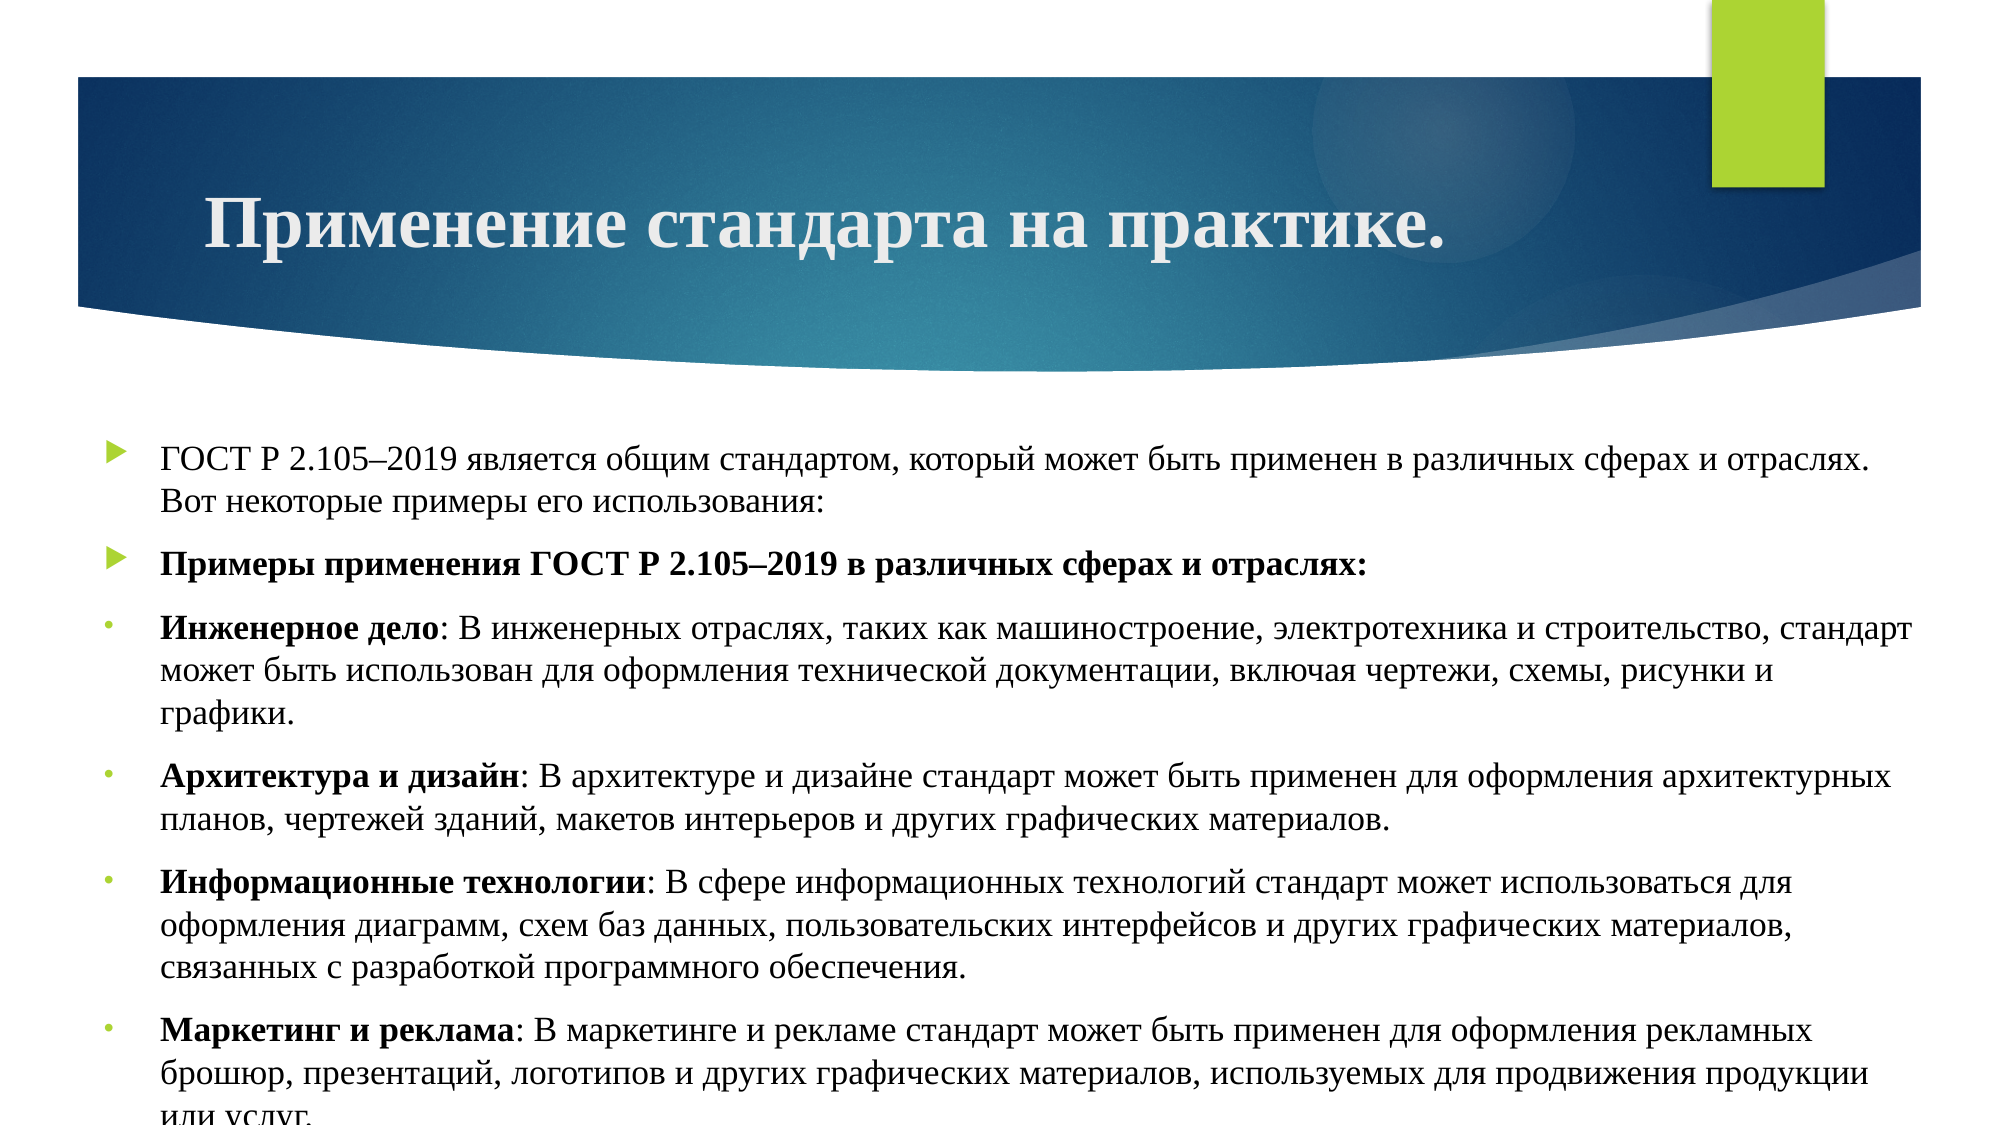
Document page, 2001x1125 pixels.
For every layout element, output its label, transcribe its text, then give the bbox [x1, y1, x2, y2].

list ГОСТ Р 2.105–2019 является общим стандартом, который может быть применен в различных сферах и отраслях. Вот некоторые примеры его использования: Примеры применения ГОСТ Р 2.105–2019 в различных сферах и отраслях: Инженерное дело: В инженерных отраслях, таких как машиностроение, электротехника и строительство, стандарт может быть использован для оформления технической документации, включая чертежи, схемы, рисунки и графики. Архитектура и дизайн: В архитектуре и дизайне стандарт может быть применен для оформления архитектурных планов, чертежей зданий, макетов интерьеров и других графических материалов. Информационные технологии: В сфере информационных технологий стандарт может использоваться для оформления диаграмм, схем баз данных, пользовательских интерфейсов и других графических материалов, связанных с разработкой программного обеспечения. Маркетинг и реклама: В маркетинге и рекламе стандарт может быть применен для оформления рекламных брошюр, презентаций, логотипов и других графических материалов, используемых для продвижения продукции или услуг. [88, 427, 1939, 988]
title Применение стандарта на практике. [189, 159, 1627, 276]
